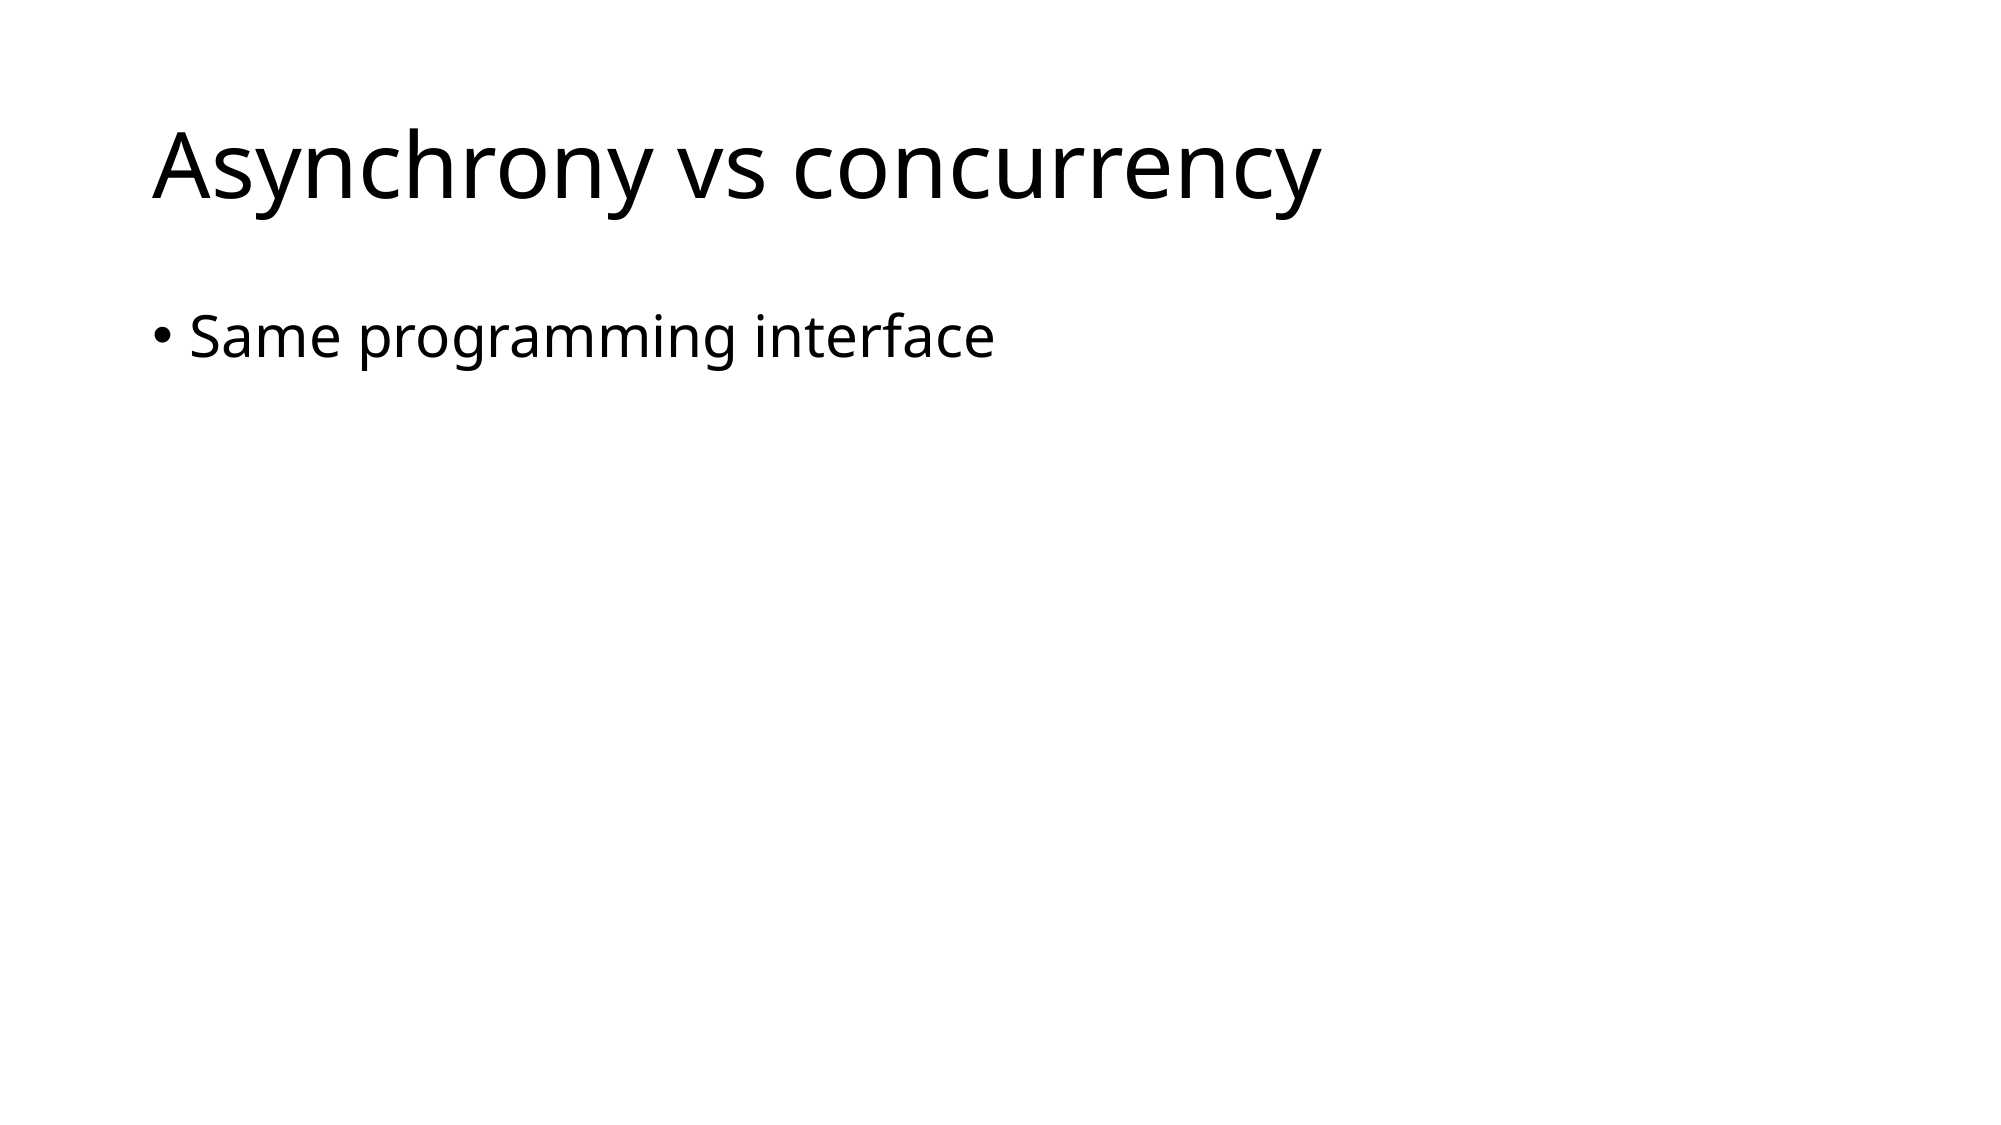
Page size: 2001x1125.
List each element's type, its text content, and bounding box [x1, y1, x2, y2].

title Asynchrony vs concurrency [137, 59, 1863, 278]
list Same programming interface [137, 299, 1863, 1014]
